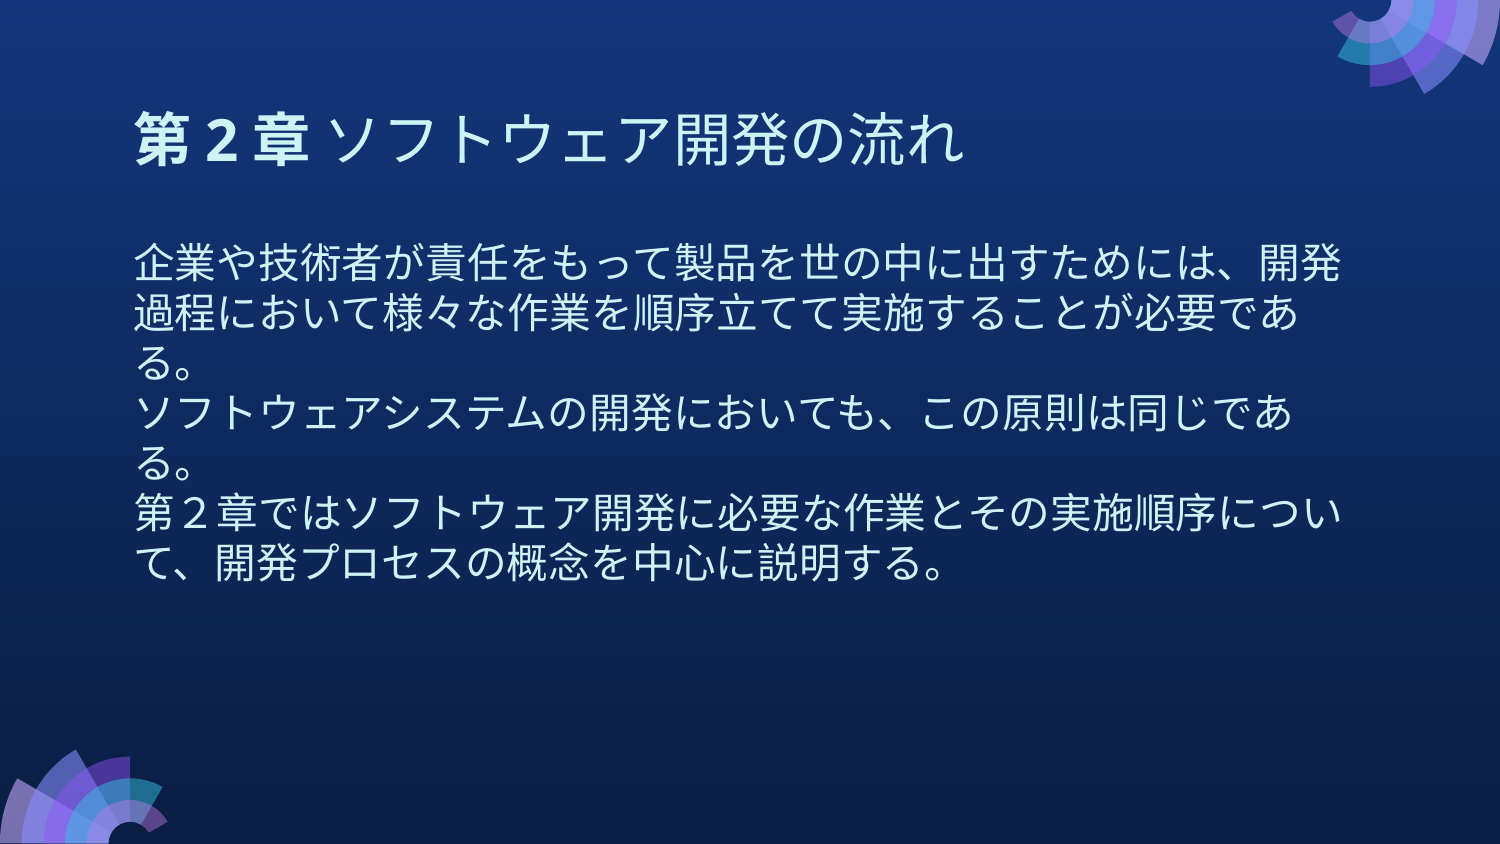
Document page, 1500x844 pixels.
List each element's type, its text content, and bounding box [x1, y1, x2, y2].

text_box 企業や技術者が責任をもって製品を世の中に出すためには、開発過程において様々な作業を順序立てて実施することが必要である。 ソフトウェアシステムの開発においても、この原則は同じである。 第２章ではソフトウェア開発に必要な作業とその実施順序について、開発プロセスの概念を中心に説明する。 [118, 221, 1382, 750]
title 第2章 ソフトウェア開発の流れ [118, 88, 1382, 183]
